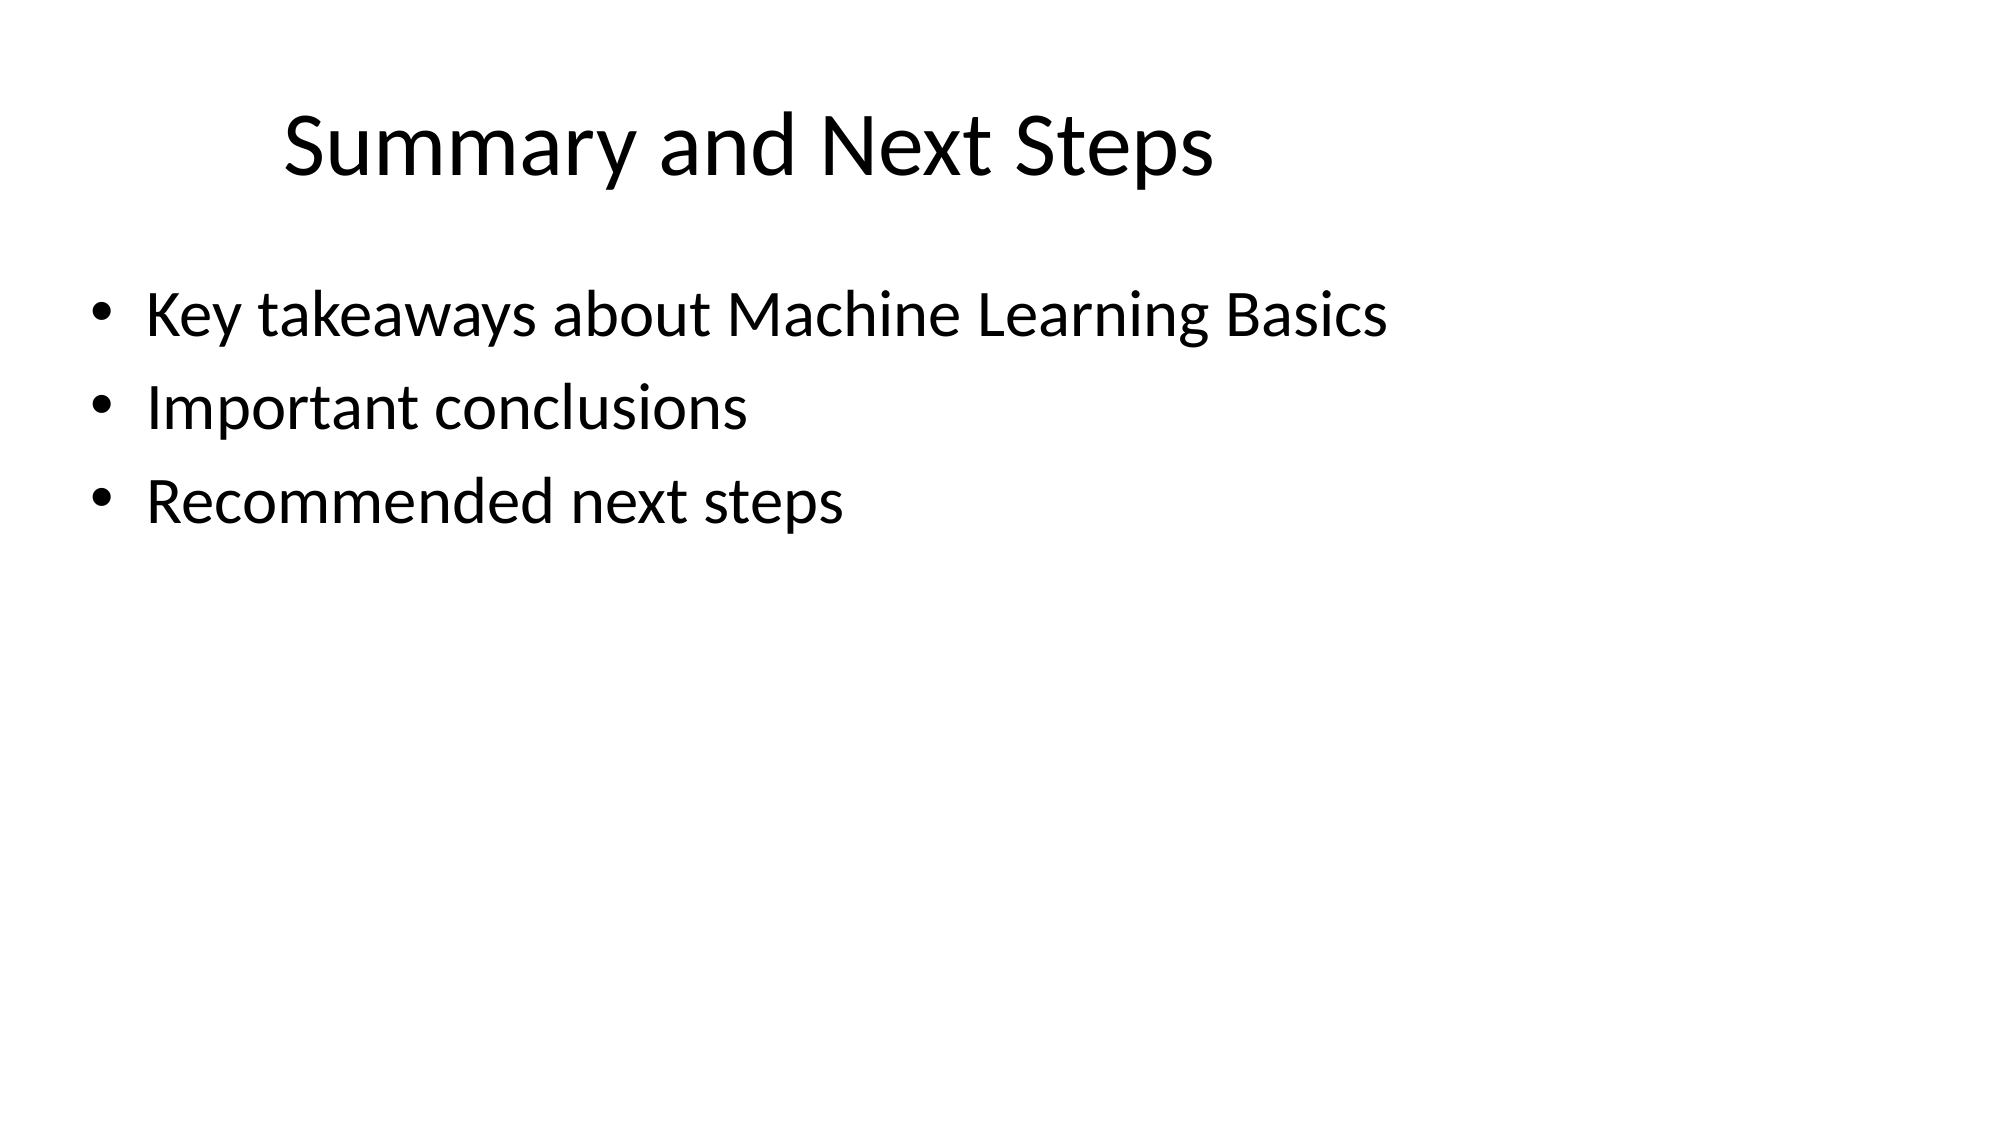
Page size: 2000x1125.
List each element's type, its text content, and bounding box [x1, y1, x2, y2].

title Summary and Next Steps [75, 45, 1425, 233]
list Key takeaways about Machine Learning Basics Important conclusions Recommended next steps [75, 262, 1425, 1005]
